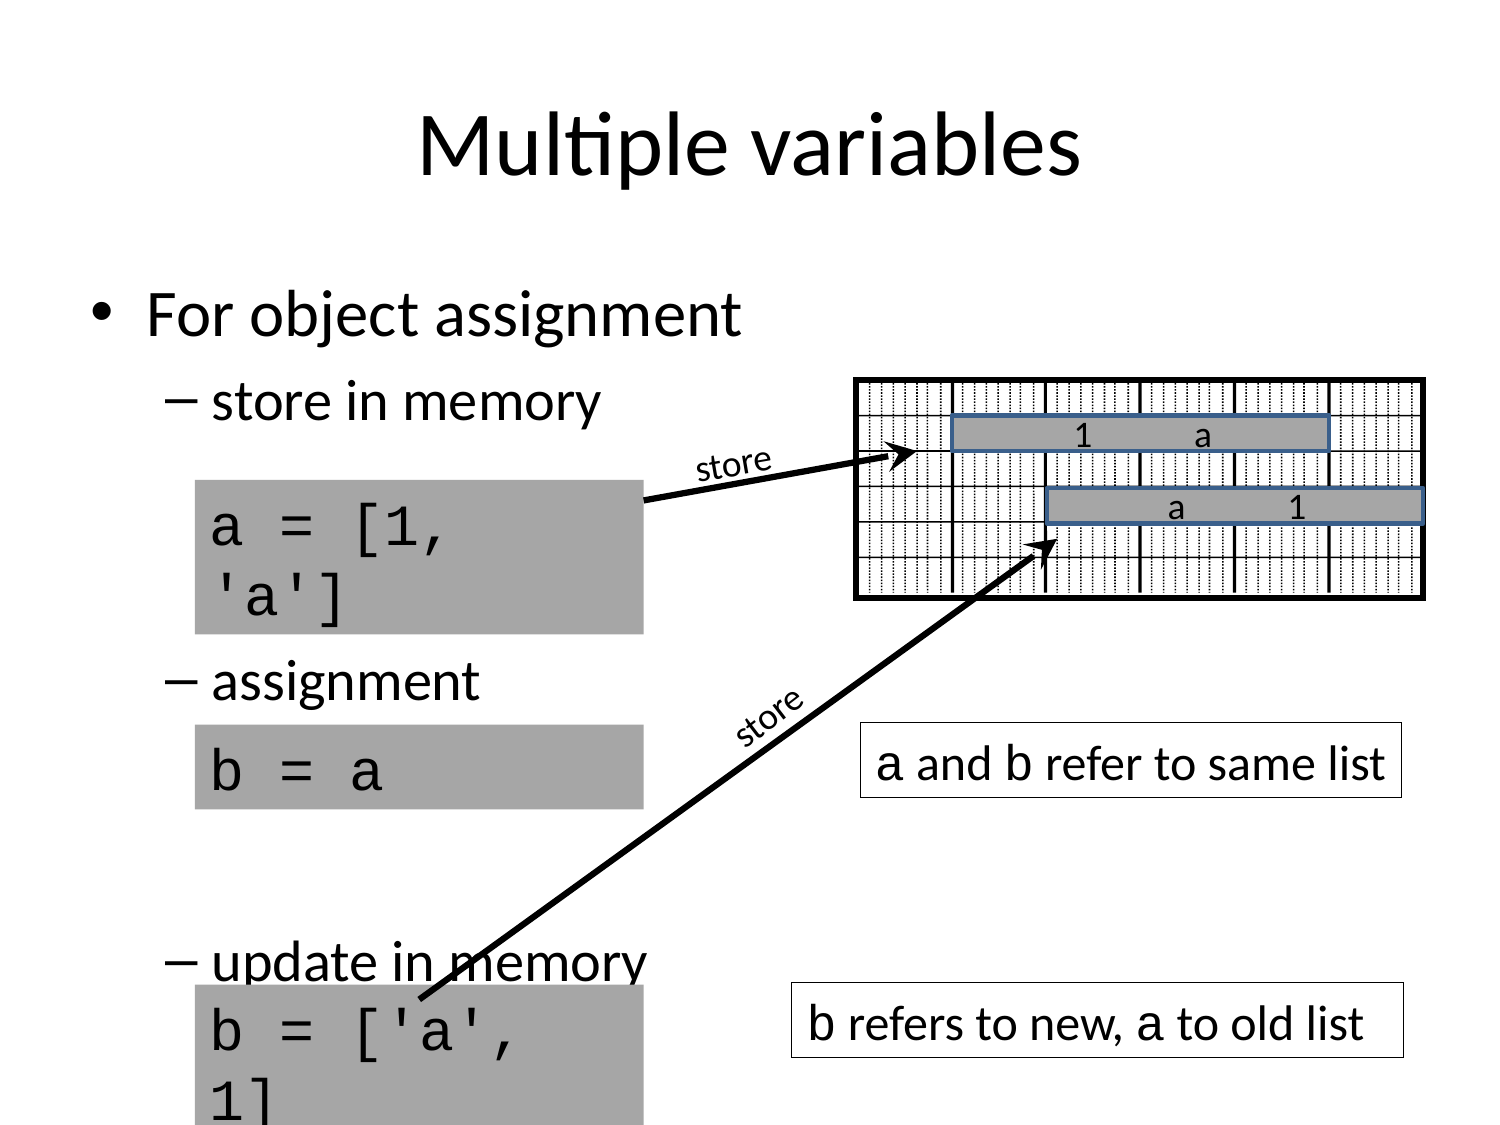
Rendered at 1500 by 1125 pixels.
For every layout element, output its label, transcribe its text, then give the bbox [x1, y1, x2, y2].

text_box a = [1, 'a'] [194, 479, 644, 635]
title Multiple variables [75, 45, 1425, 233]
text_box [856, 379, 1424, 537]
list For object assignment store in memory assignment update in memory [75, 262, 1425, 1005]
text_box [1046, 474, 1424, 536]
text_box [1063, 542, 1424, 599]
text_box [418, 538, 1058, 1000]
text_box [643, 430, 918, 501]
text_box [952, 401, 1330, 464]
text_box b = ['a', 1] [194, 984, 644, 1125]
text_box a and b refer to same list [1063, 722, 1402, 798]
text_box b = a [194, 724, 413, 810]
text_box b refers to new, a to old list [791, 982, 1404, 1058]
